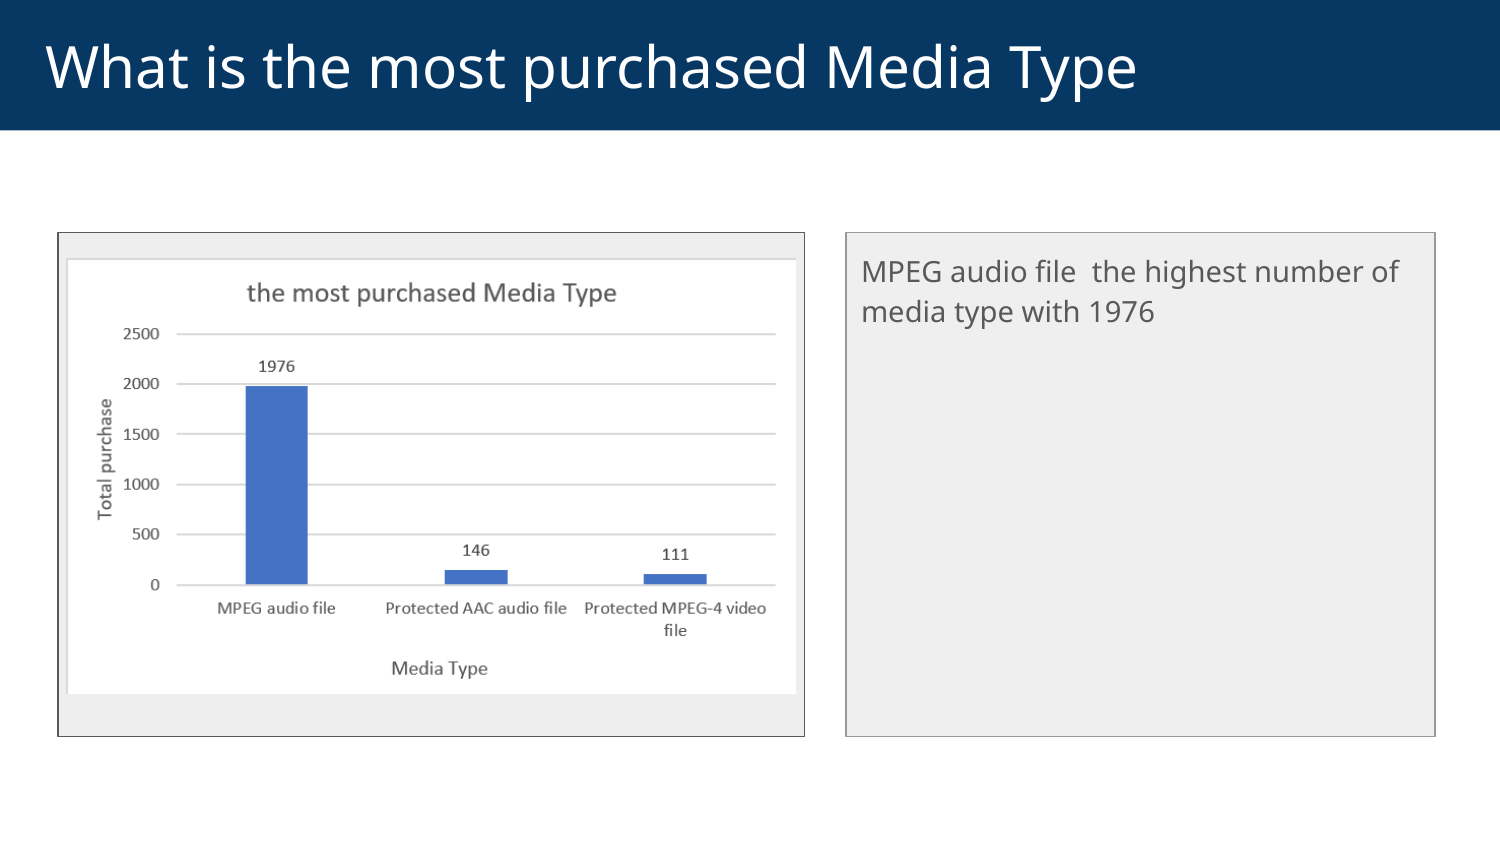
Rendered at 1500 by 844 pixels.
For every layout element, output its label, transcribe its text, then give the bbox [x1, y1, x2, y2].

title What is the most purchased Media Type [0, 0, 1500, 131]
list MPEG audio file the highest number of media type with 1976 [846, 232, 1436, 737]
picture [66, 258, 796, 695]
text_box <visualization> [58, 232, 805, 737]
